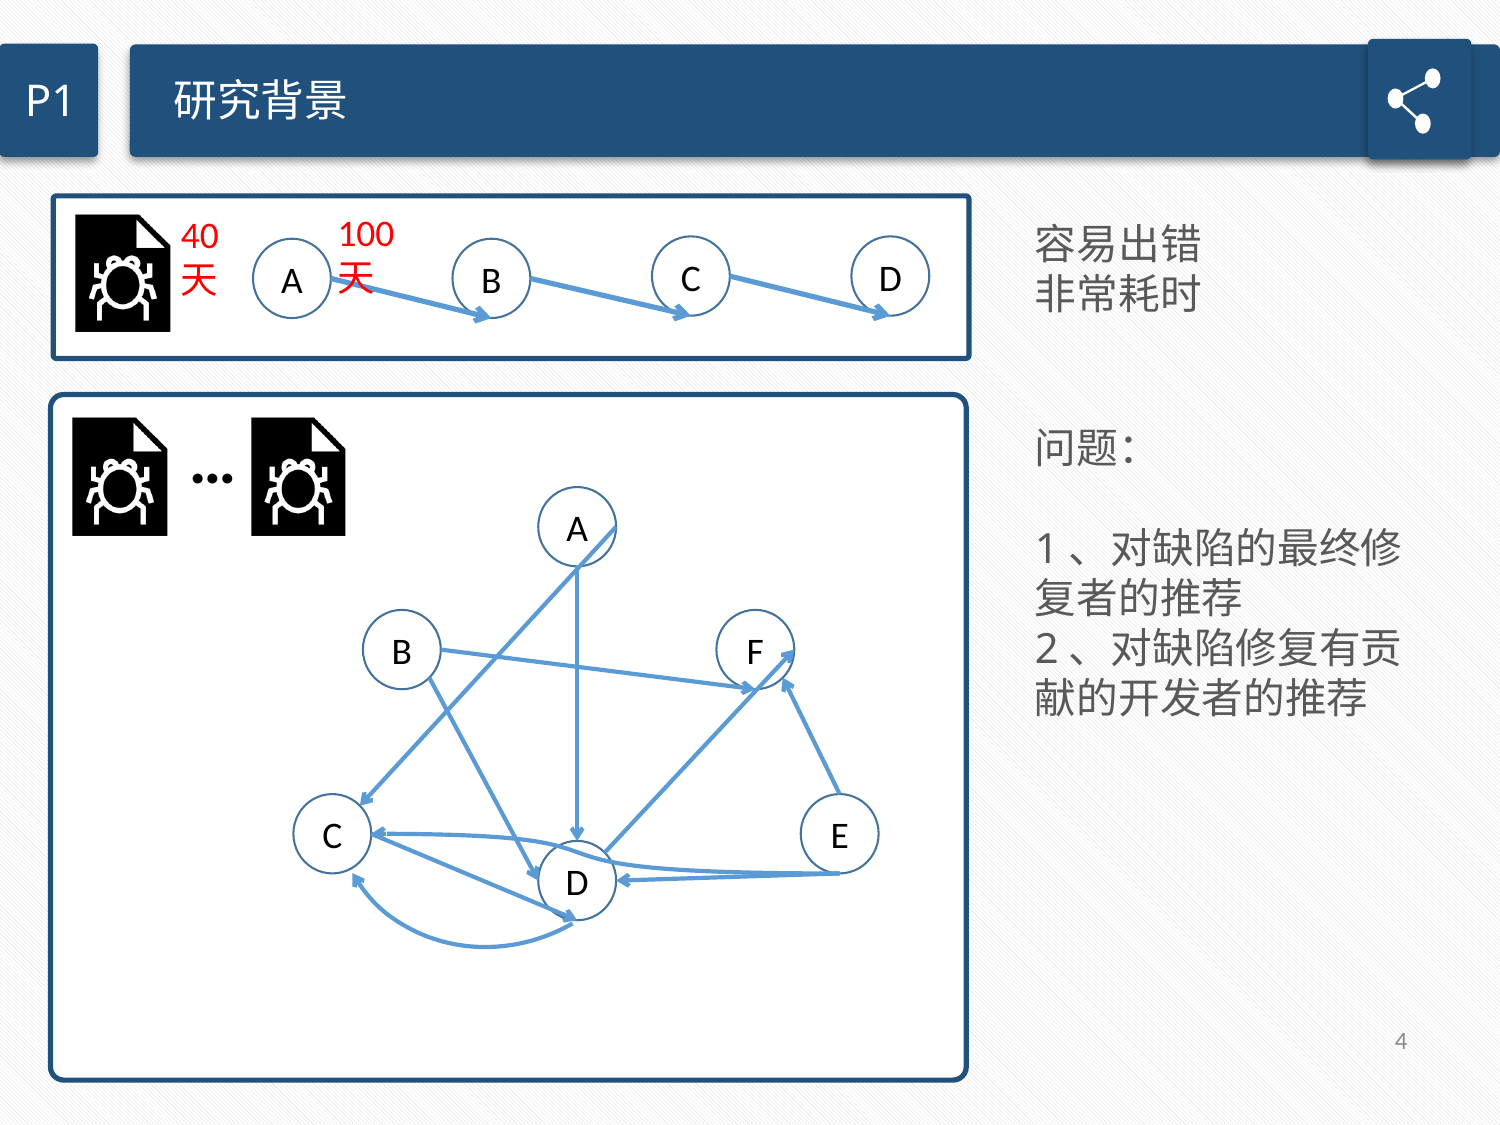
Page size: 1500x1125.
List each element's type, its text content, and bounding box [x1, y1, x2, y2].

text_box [359, 554, 550, 806]
text_box F [715, 608, 796, 690]
list 研究背景 [158, 50, 1482, 155]
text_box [371, 833, 539, 881]
list P1 [2, 50, 99, 155]
text_box D [540, 848, 566, 910]
text_box C [292, 793, 373, 875]
text_box A [265, 237, 322, 320]
text_box 40天 [166, 203, 272, 309]
text_box 100天 [322, 201, 451, 306]
picture [59, 210, 183, 334]
text_box D [579, 839, 612, 859]
text_box 问题： 1、对缺陷的最终修复者的推荐 2、对缺陷修复有贡献的开发者的推荐 [1020, 414, 1457, 729]
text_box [566, 600, 579, 1125]
text_box D [850, 235, 931, 317]
text_box [52, 194, 971, 360]
slide_number 4 [1085, 1009, 1423, 1070]
text_box 容易出错 非常耗时 [1020, 210, 1482, 326]
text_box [616, 833, 801, 881]
picture [235, 414, 358, 537]
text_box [782, 677, 840, 795]
text_box A [537, 485, 618, 568]
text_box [429, 677, 550, 853]
picture [56, 414, 180, 537]
text_box B [451, 237, 532, 320]
text_box E [799, 793, 880, 875]
text_box D [579, 856, 618, 922]
text_box [49, 393, 968, 1082]
text_box [352, 862, 566, 948]
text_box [604, 677, 728, 853]
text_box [530, 275, 652, 279]
text_box C [650, 235, 731, 317]
text_box … [174, 409, 230, 505]
